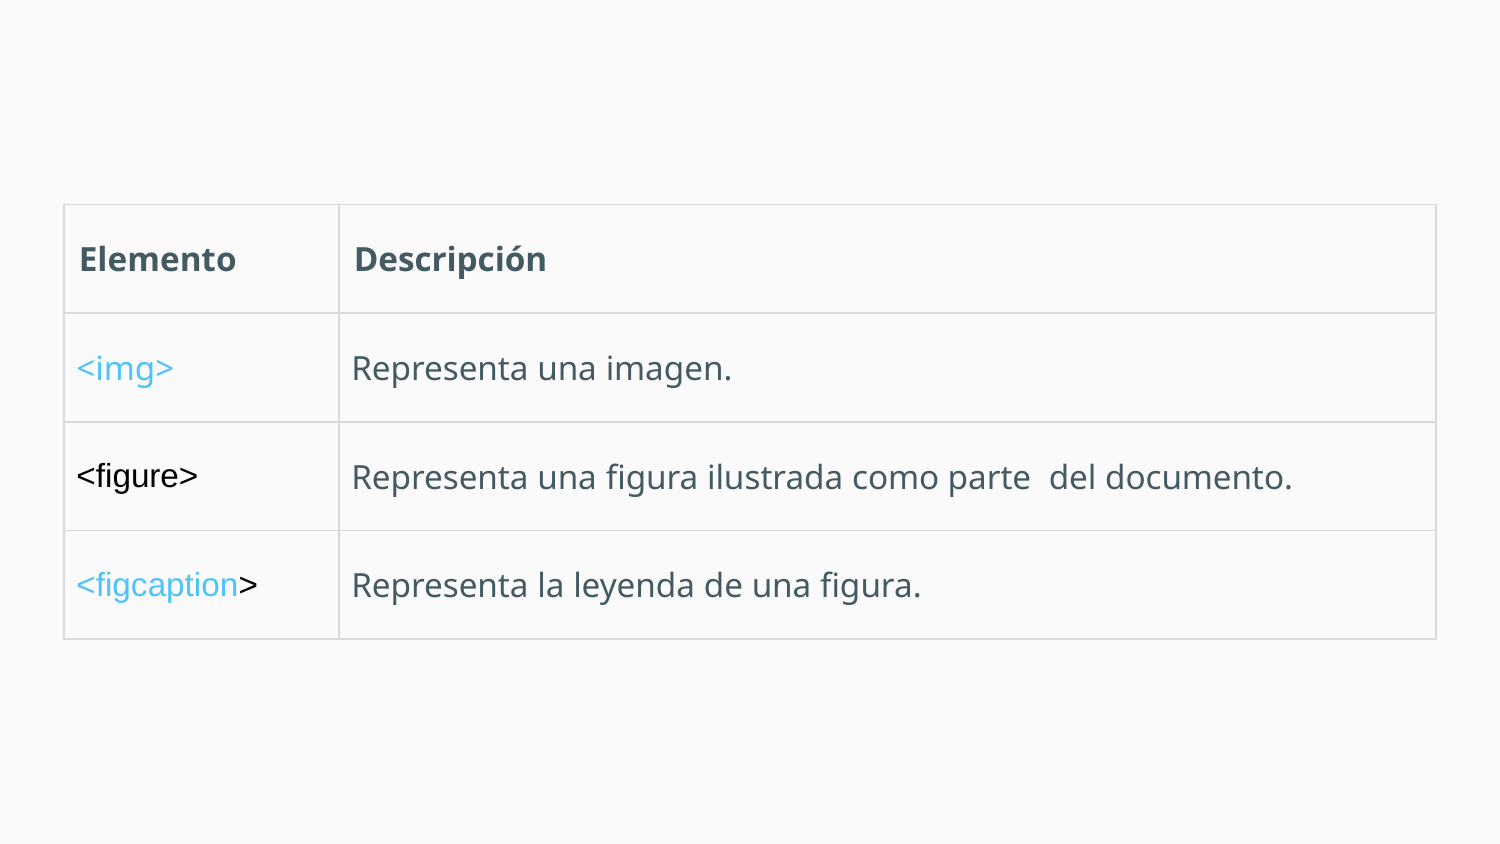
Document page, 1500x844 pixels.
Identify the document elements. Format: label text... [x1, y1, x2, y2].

table_header Elemento [65, 205, 338, 312]
table_cell Representa una imagen. [340, 314, 1435, 421]
table_cell Representa la leyenda de una figura. [340, 531, 1435, 638]
table_cell <figcaption> [65, 531, 338, 638]
table_cell Representa una figura ilustrada como parte del documento. [340, 423, 1435, 530]
table_header Descripción [340, 205, 1435, 312]
table_cell <img> [65, 314, 338, 421]
table_cell <figure> [65, 423, 338, 530]
